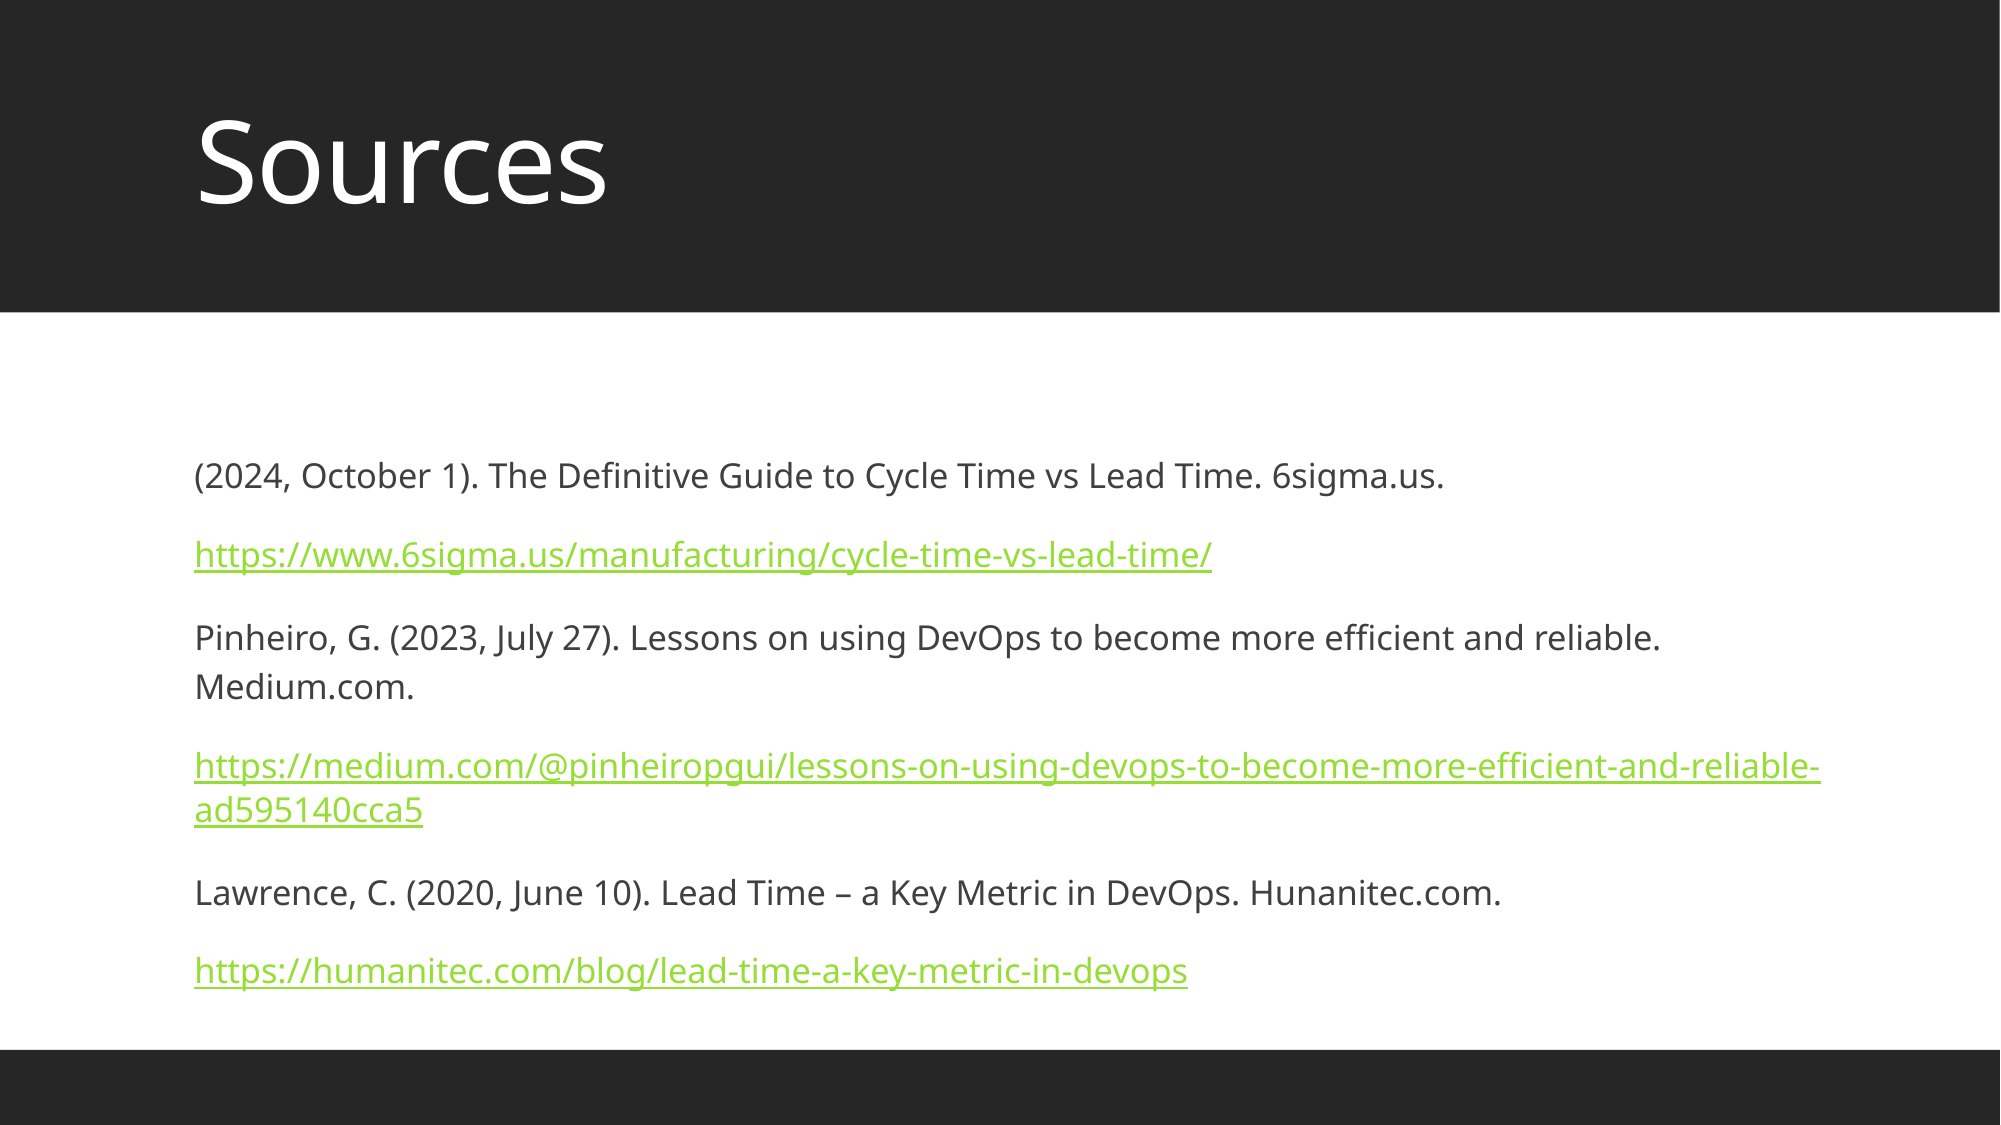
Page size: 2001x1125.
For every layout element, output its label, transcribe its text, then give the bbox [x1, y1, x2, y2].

text_box [0, 0, 2000, 314]
text_box [0, 314, 2000, 1049]
text_box [0, 1049, 2000, 1125]
list (2024, October 1). The Definitive Guide to Cycle Time vs Lead Time. 6sigma.us. https://www.6sigma.us/manufacturing/cycle-time-vs-lead-time/ Pinheiro, G. (2023, July 27). Lessons on using DevOps to become more efficient and reliable. Medium.com. https://medium.com/@pinheiropgui/lessons-on-using-devops-to-become-more-efficient-and-reliable-ad595140cca5 Lawrence, C. (2020, June 10). Lead Time – a Key Metric in DevOps. Hunanitec.com. https://humanitec.com/blog/lead-time-a-key-metric-in-devops [179, 438, 1830, 963]
title Sources [180, 47, 1830, 285]
